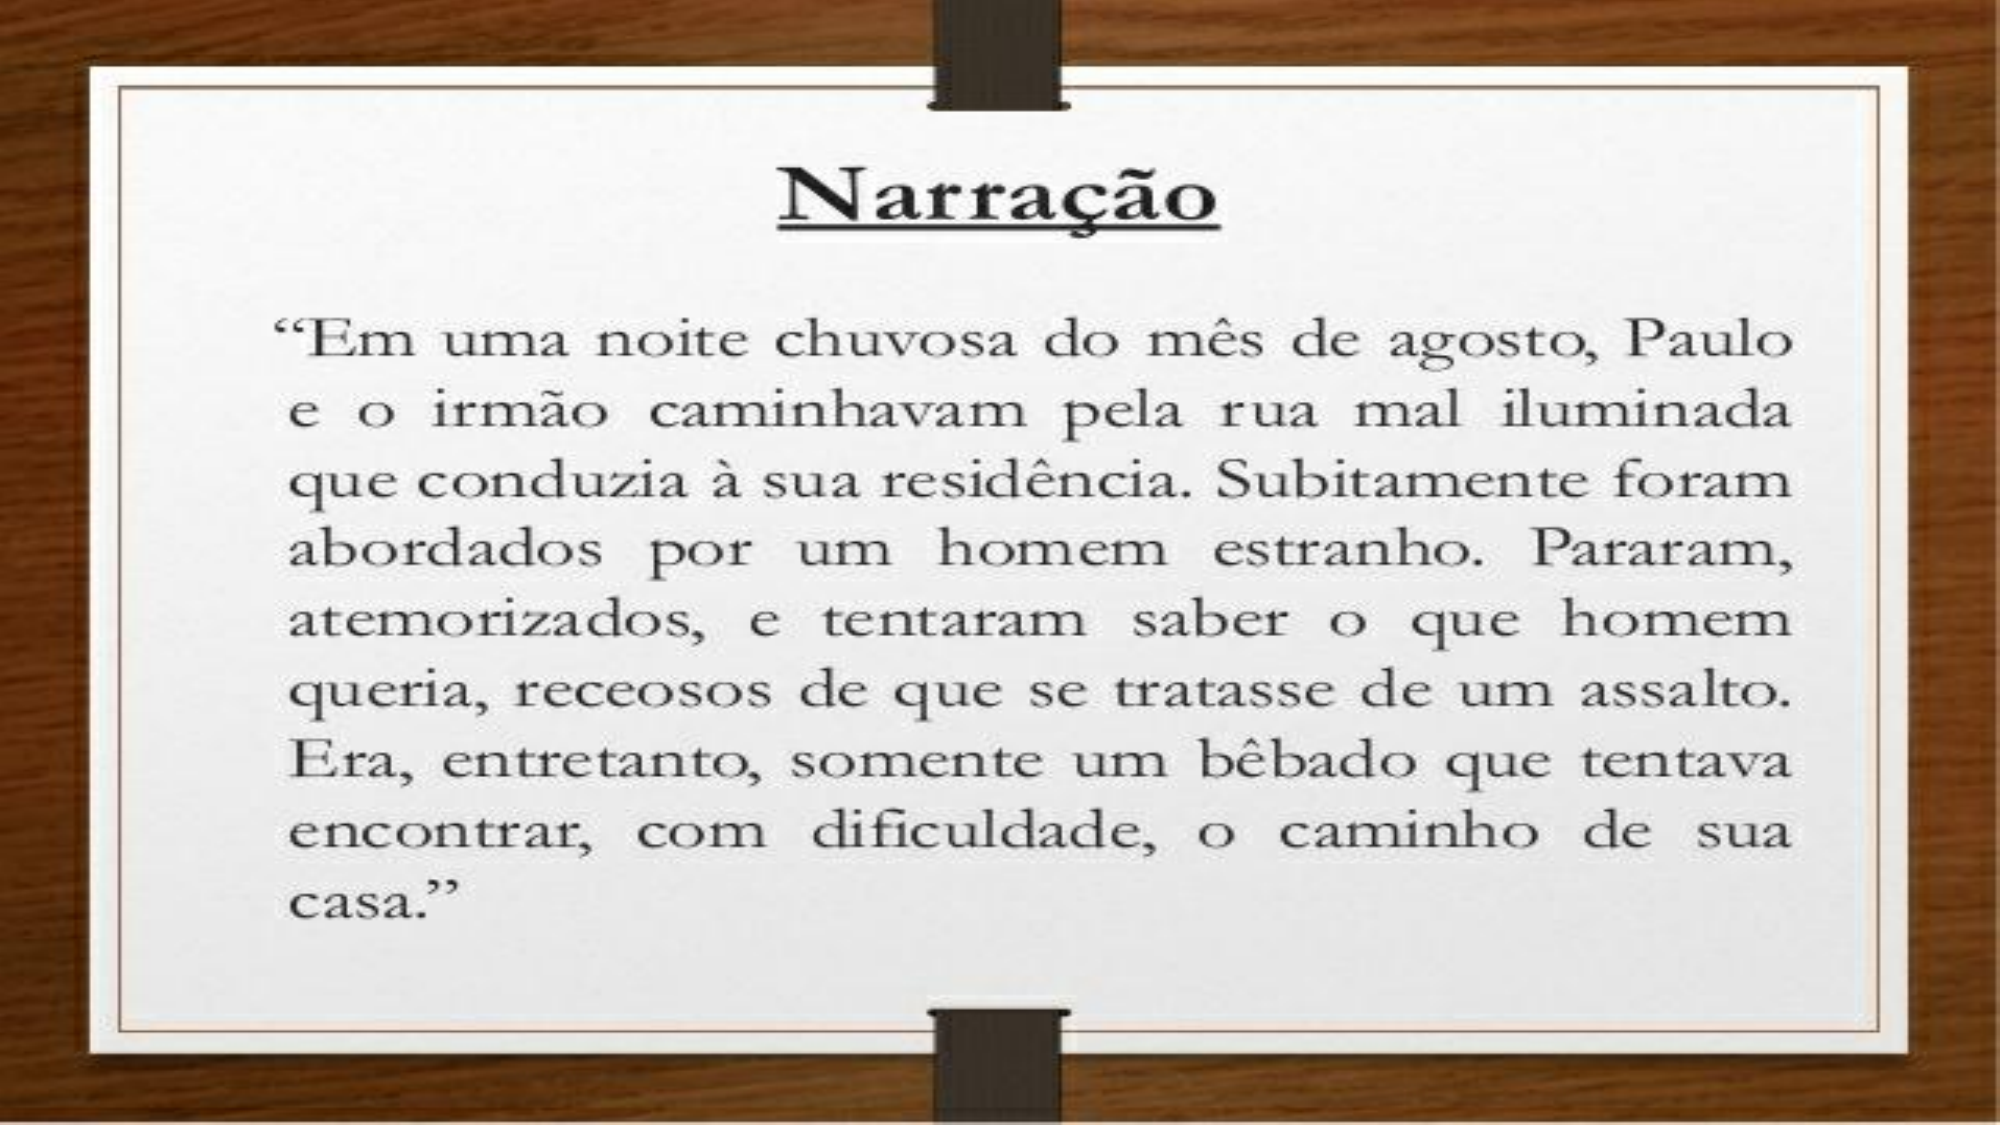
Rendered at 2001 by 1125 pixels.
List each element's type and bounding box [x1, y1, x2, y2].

list [0, 0, 2000, 1125]
